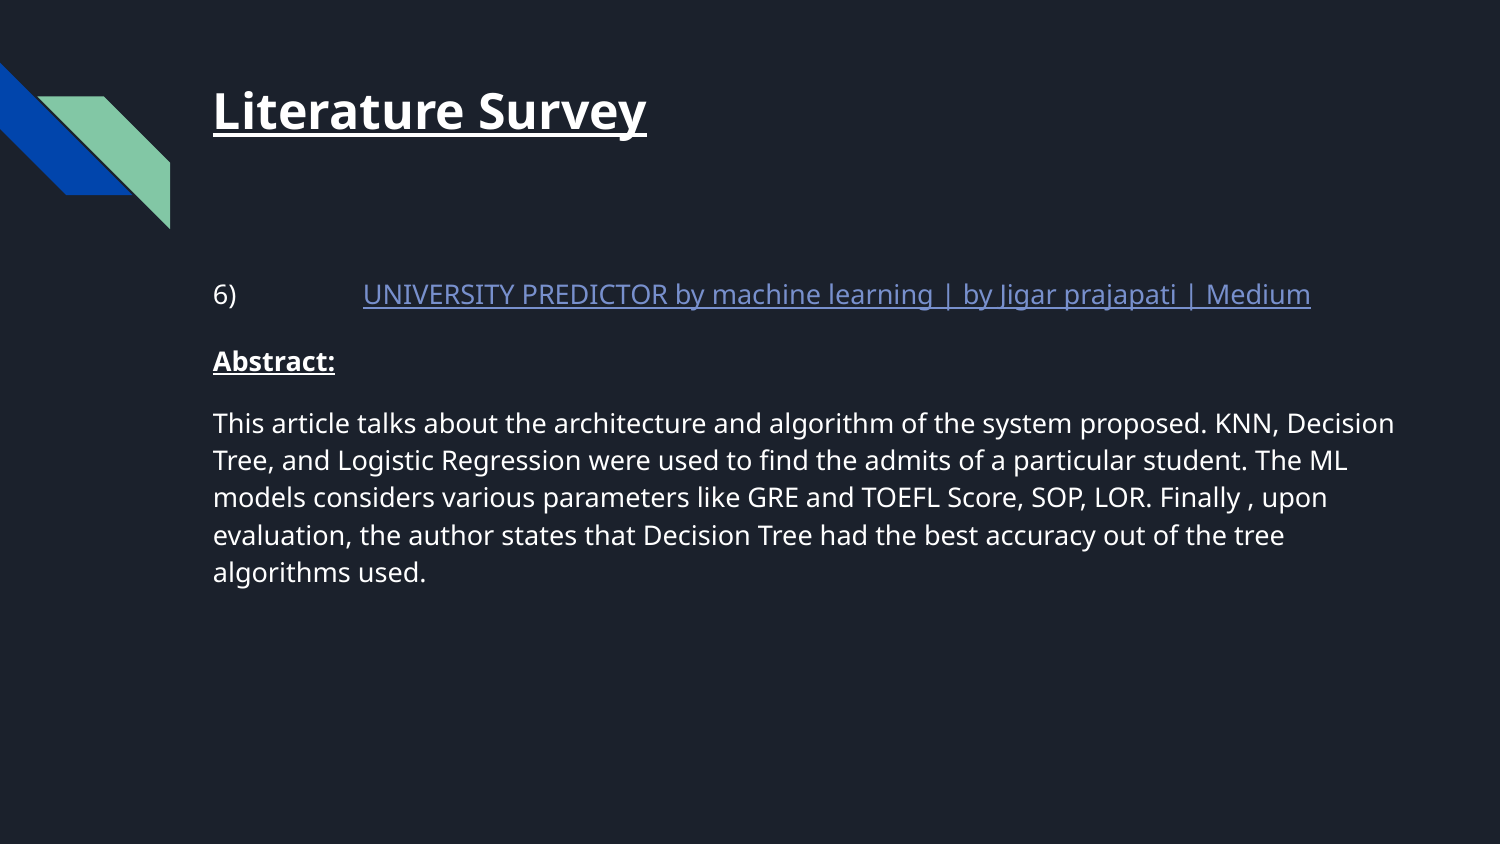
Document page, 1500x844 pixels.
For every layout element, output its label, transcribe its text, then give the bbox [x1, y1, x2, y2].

title Literature Survey [212, 64, 1368, 215]
list 6) UNIVERSITY PREDICTOR by machine learning | by Jigar prajapati | Medium Abstract: This article talks about the architecture and algorithm of the system proposed. KNN, Decision Tree, and Logistic Regression were used to find the admits of a particular student. The ML models considers various parameters like GRE and TOEFL Score, SOP, LOR. Finally , upon evaluation, the author states that Decision Tree had the best accuracy out of the tree algorithms used. [212, 257, 1426, 735]
